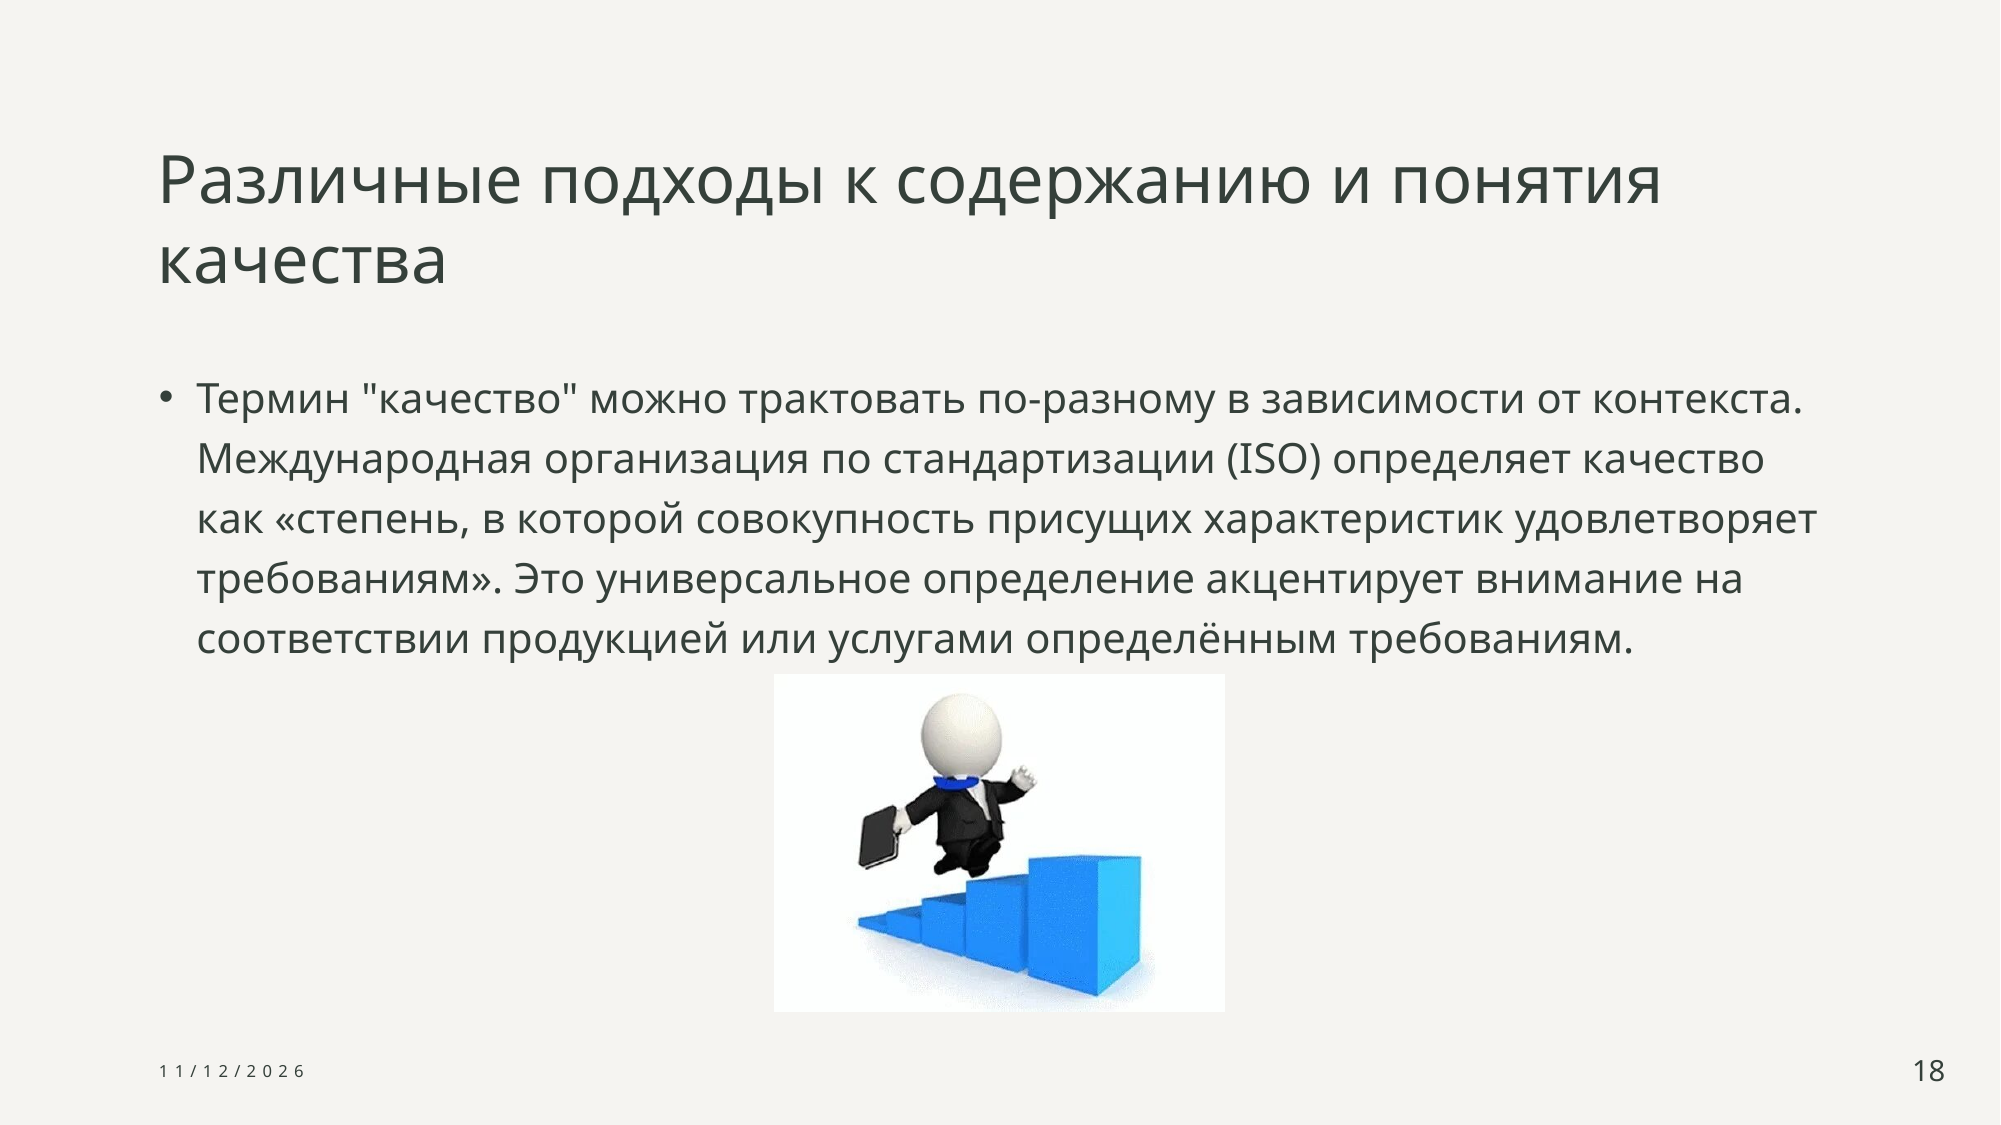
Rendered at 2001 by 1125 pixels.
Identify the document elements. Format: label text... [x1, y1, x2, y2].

slide_number 18 [1875, 1042, 1961, 1103]
list Термин "качество" можно трактовать по-разному в зависимости от контекста. Международная организация по стандартизации (ISO) определяет качество как «степень, в которой совокупность присущих характеристик удовлетворяет требованиям». Это универсальное определение акцентирует внимание на соответствии продукцией или услугами определённым требованиям. [143, 353, 1857, 995]
picture [774, 673, 1226, 1013]
title Различные подходы к содержанию и понятия качества [142, 96, 1858, 305]
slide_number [143, 1042, 594, 1103]
